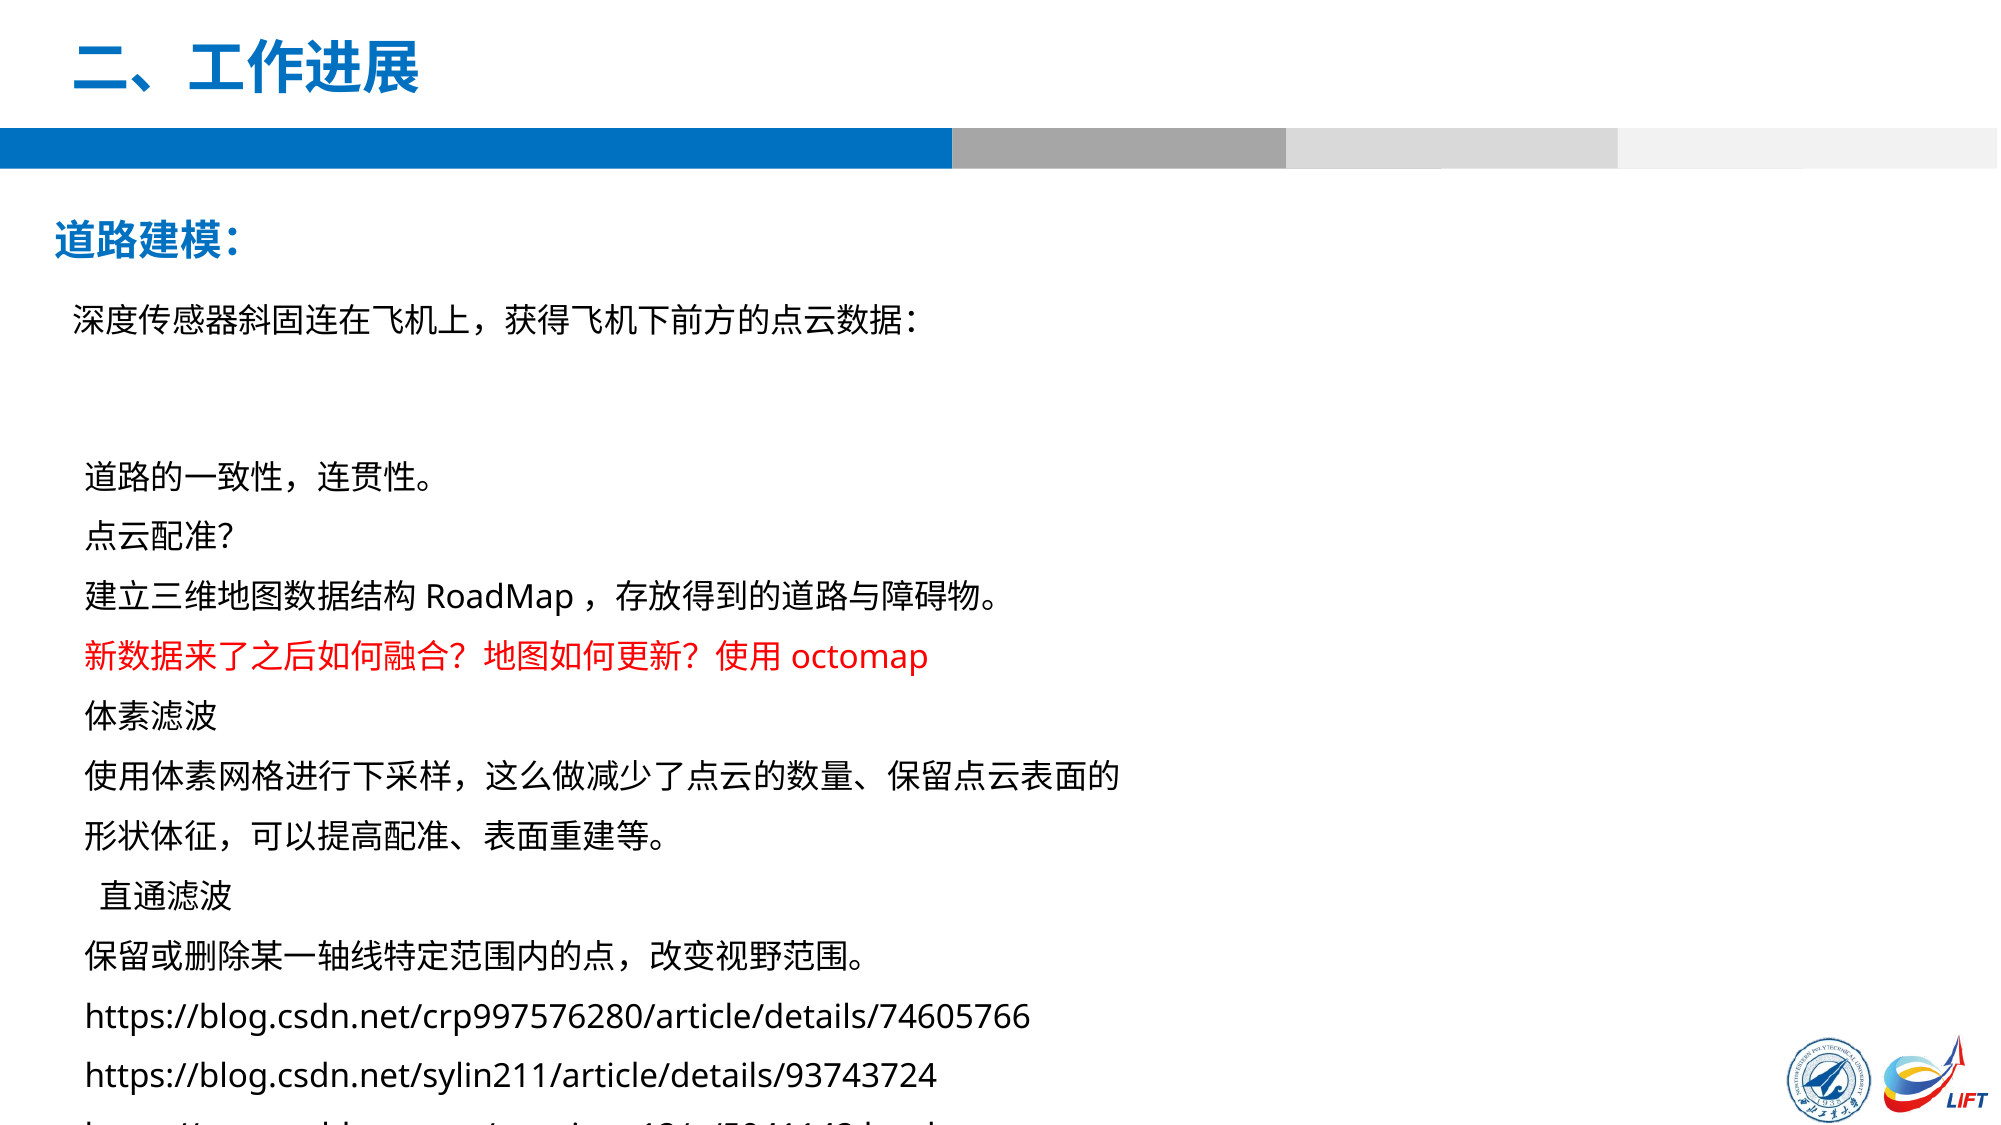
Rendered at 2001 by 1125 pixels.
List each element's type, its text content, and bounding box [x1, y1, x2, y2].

text_box 道路的一致性，连贯性。 点云配准？ 建立三维地图数据结构RoadMap，存放得到的道路与障碍物。 新数据来了之后如何融合？地图如何更新？使用octomap 体素滤波 使用体素网格进行下采样，这么做减少了点云的数量、保留点云表面的形状体征，可以提高配准、表面重建等。 直通滤波 保留或删除某一轴线特定范围内的点，改变视野范围。 https://blog.csdn.net/crp997576280/article/details/74605766 https://blog.csdn.net/sylin211/article/details/93743724 https://www.cnblogs.com/gaoxiang12/p/5041142.html [69, 428, 1138, 1125]
text_box 深度传感器斜固连在飞机上，获得飞机下前方的点云数据： [57, 271, 1126, 347]
picture [1773, 1027, 1993, 1124]
text_box 道路建模： [40, 206, 279, 272]
